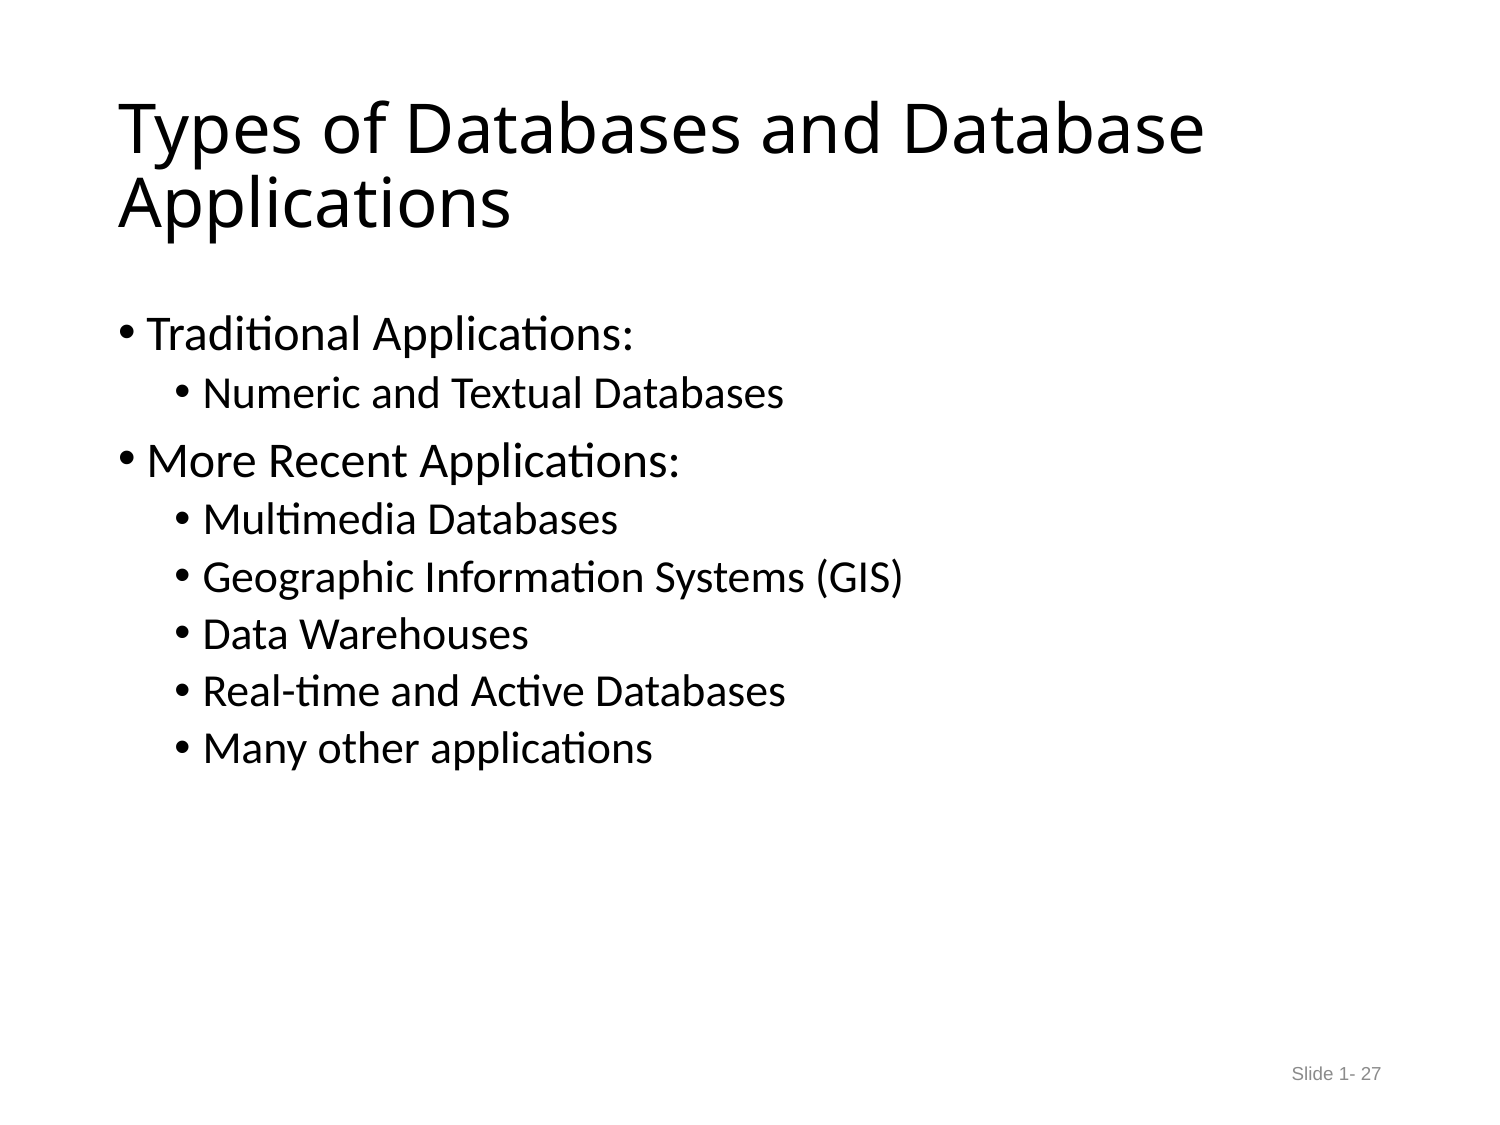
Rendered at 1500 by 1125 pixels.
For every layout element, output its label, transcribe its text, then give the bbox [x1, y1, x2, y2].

list Traditional Applications: Numeric and Textual Databases More Recent Applications: Multimedia Databases Geographic Information Systems (GIS) Data Warehouses Real-time and Active Databases Many other applications [103, 299, 1397, 1014]
title Types of Databases and Database Applications [103, 59, 1397, 278]
slide_number Slide 1- 27 [1059, 1042, 1397, 1103]
